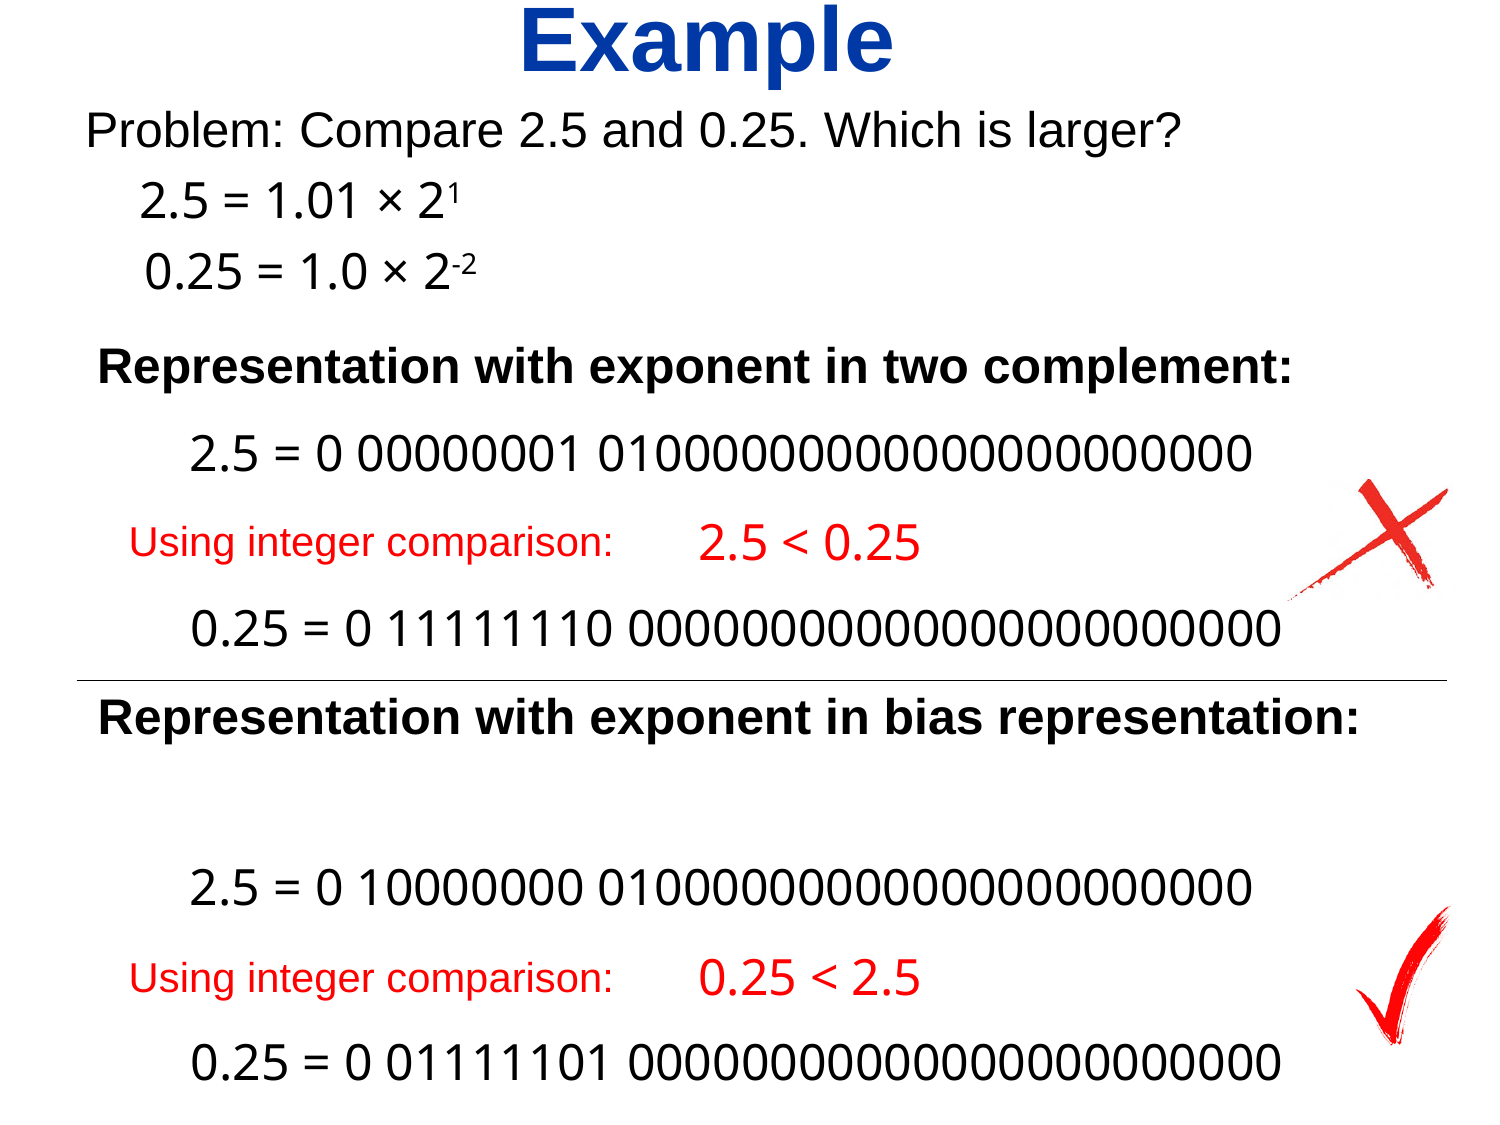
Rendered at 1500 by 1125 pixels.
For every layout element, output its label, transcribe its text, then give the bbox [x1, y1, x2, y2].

text_box 2.5 = 0 00000001 01000000000000000000000 [175, 413, 1294, 489]
text_box Representation with exponent in bias representation: [82, 688, 1378, 752]
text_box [111, 938, 978, 1015]
text_box 0.25 = 1.0 × 2-2 [129, 231, 519, 307]
text_box 0.25 = 0 11111110 00000000000000000000000 [176, 589, 1324, 664]
picture [1281, 479, 1455, 602]
text_box 2.5 = 0 10000000 01000000000000000000000 [175, 847, 1294, 923]
text_box Problem: Compare 2.5 and 0.25. Which is larger? [70, 89, 1198, 165]
title Example [29, 0, 1385, 98]
text_box Representation with exponent in two complement: [82, 326, 1311, 401]
text_box 0.25 = 0 01111101 00000000000000000000000 [176, 1023, 1324, 1098]
text_box 2.5 = 1.01 × 21 [124, 160, 504, 236]
picture [1340, 893, 1463, 1059]
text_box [111, 502, 978, 579]
